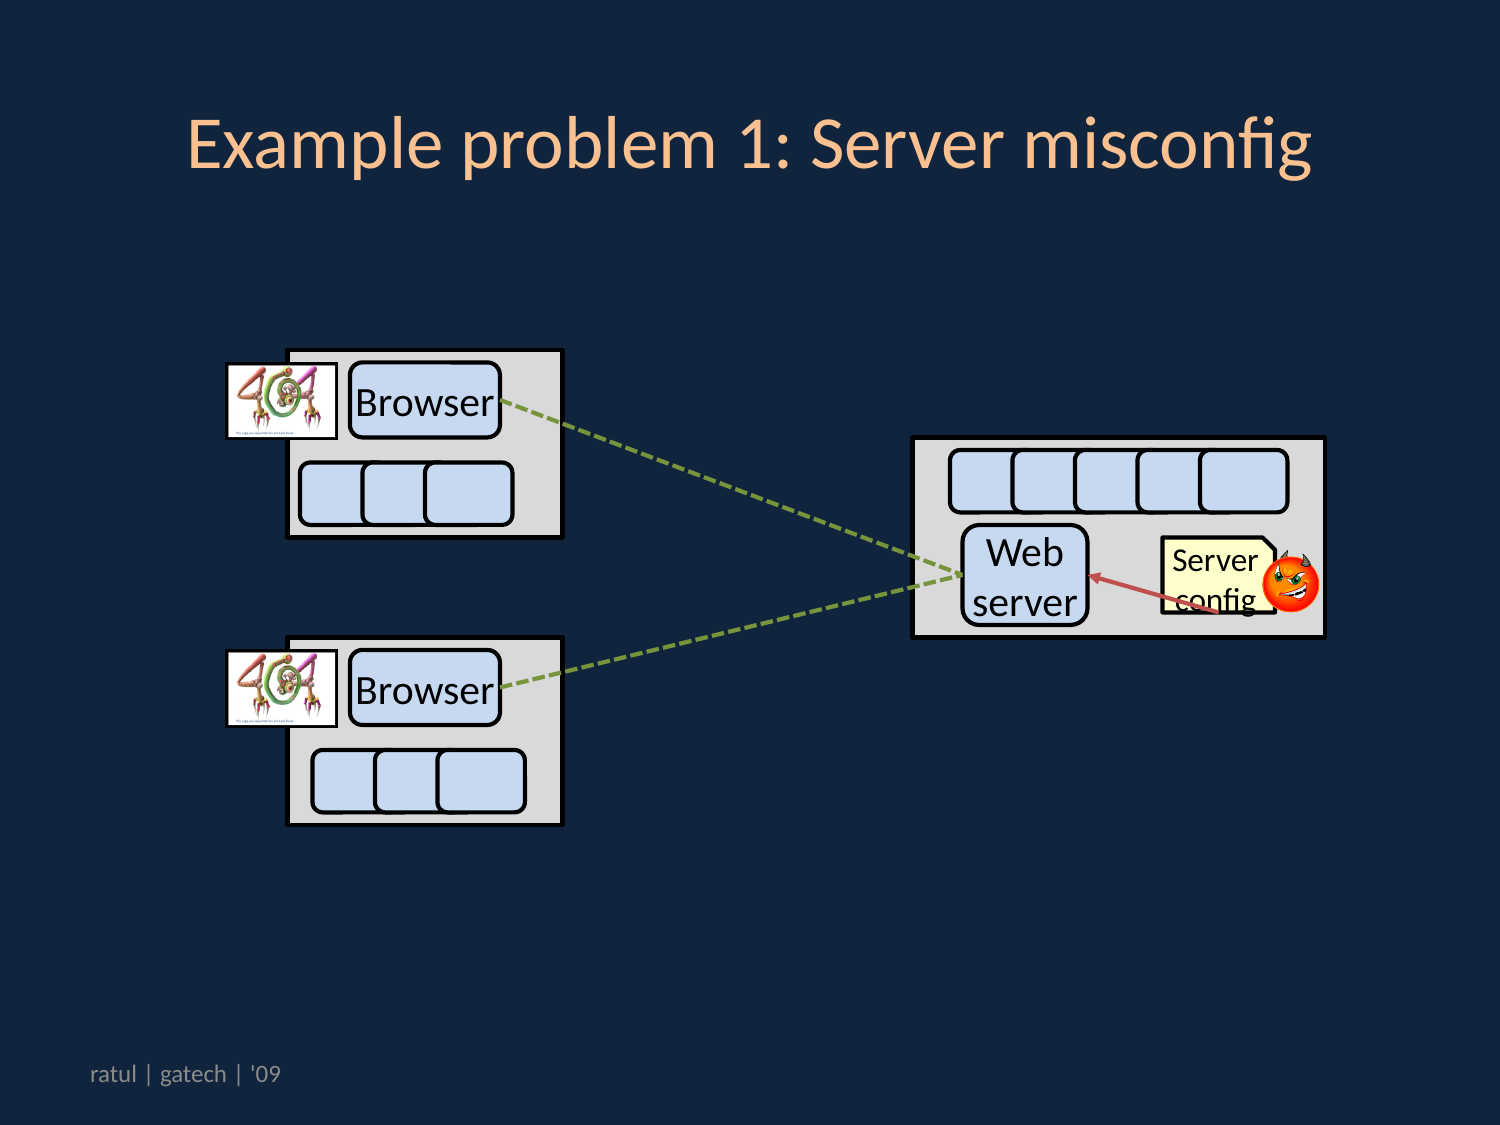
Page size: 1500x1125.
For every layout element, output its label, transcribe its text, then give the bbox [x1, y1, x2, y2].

picture [224, 649, 338, 728]
text_box [1010, 447, 1083, 515]
text_box [310, 747, 383, 815]
text_box Browser [347, 647, 503, 728]
title Example problem 1: Server misconfig [75, 45, 1425, 233]
slide_number ratul | gatech | '09 [75, 1042, 538, 1103]
text_box [285, 348, 565, 540]
picture [1262, 549, 1320, 613]
text_box [422, 460, 494, 528]
picture [224, 362, 338, 440]
text_box [1135, 447, 1208, 515]
text_box [1072, 447, 1146, 515]
text_box [435, 747, 528, 815]
text_box [360, 460, 431, 528]
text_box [499, 399, 963, 576]
text_box Browser [347, 360, 503, 440]
text_box Web server [966, 522, 1090, 628]
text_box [499, 582, 963, 688]
text_box Server config [1160, 535, 1277, 615]
text_box [1197, 447, 1290, 515]
text_box [966, 435, 1327, 640]
text_box [285, 635, 565, 827]
text_box [966, 447, 1021, 515]
text_box [372, 747, 446, 815]
text_box [297, 460, 369, 528]
